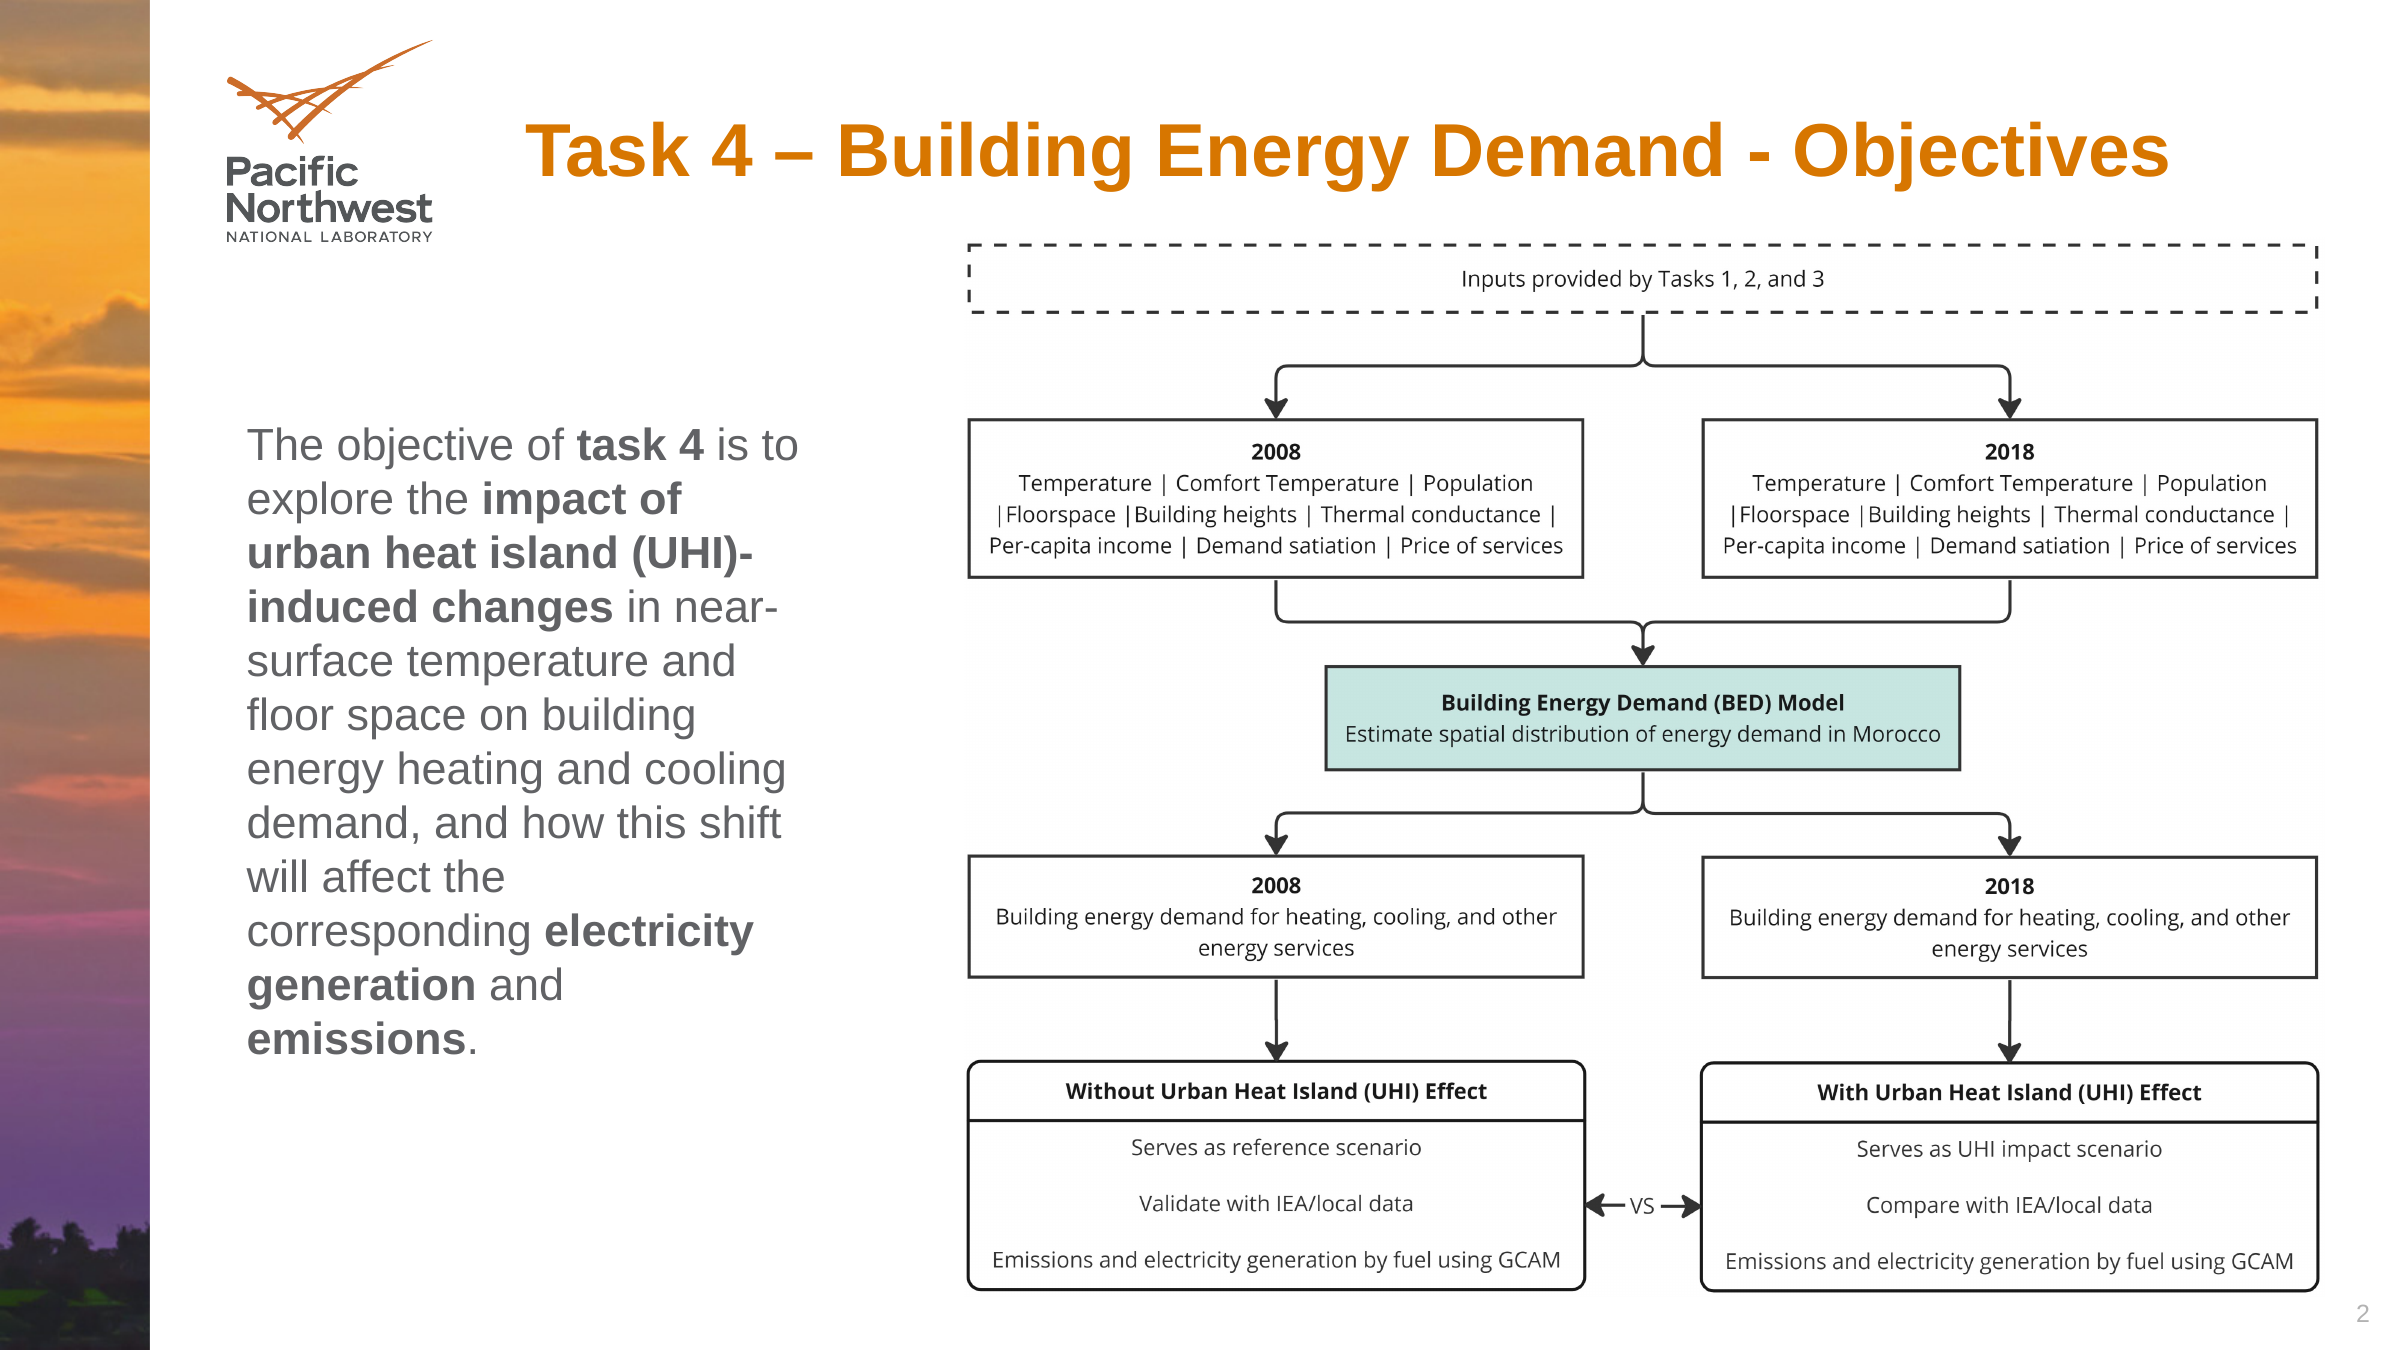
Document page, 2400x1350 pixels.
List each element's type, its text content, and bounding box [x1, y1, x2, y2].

slide_number 2 [2295, 1275, 2370, 1350]
picture [964, 237, 2325, 1297]
text_box The objective of task 4 is to explore the impact of urban heat island (UHI)-induced changes in near-surface temperature and floor space on building energy heating and cooling demand, and how this shift will affect the corresponding electricity generation and emissions. [231, 408, 818, 1071]
picture [0, 0, 149, 1350]
picture [225, 38, 435, 244]
title Task 4 – Building Energy Demand - Objectives [525, 44, 2325, 260]
